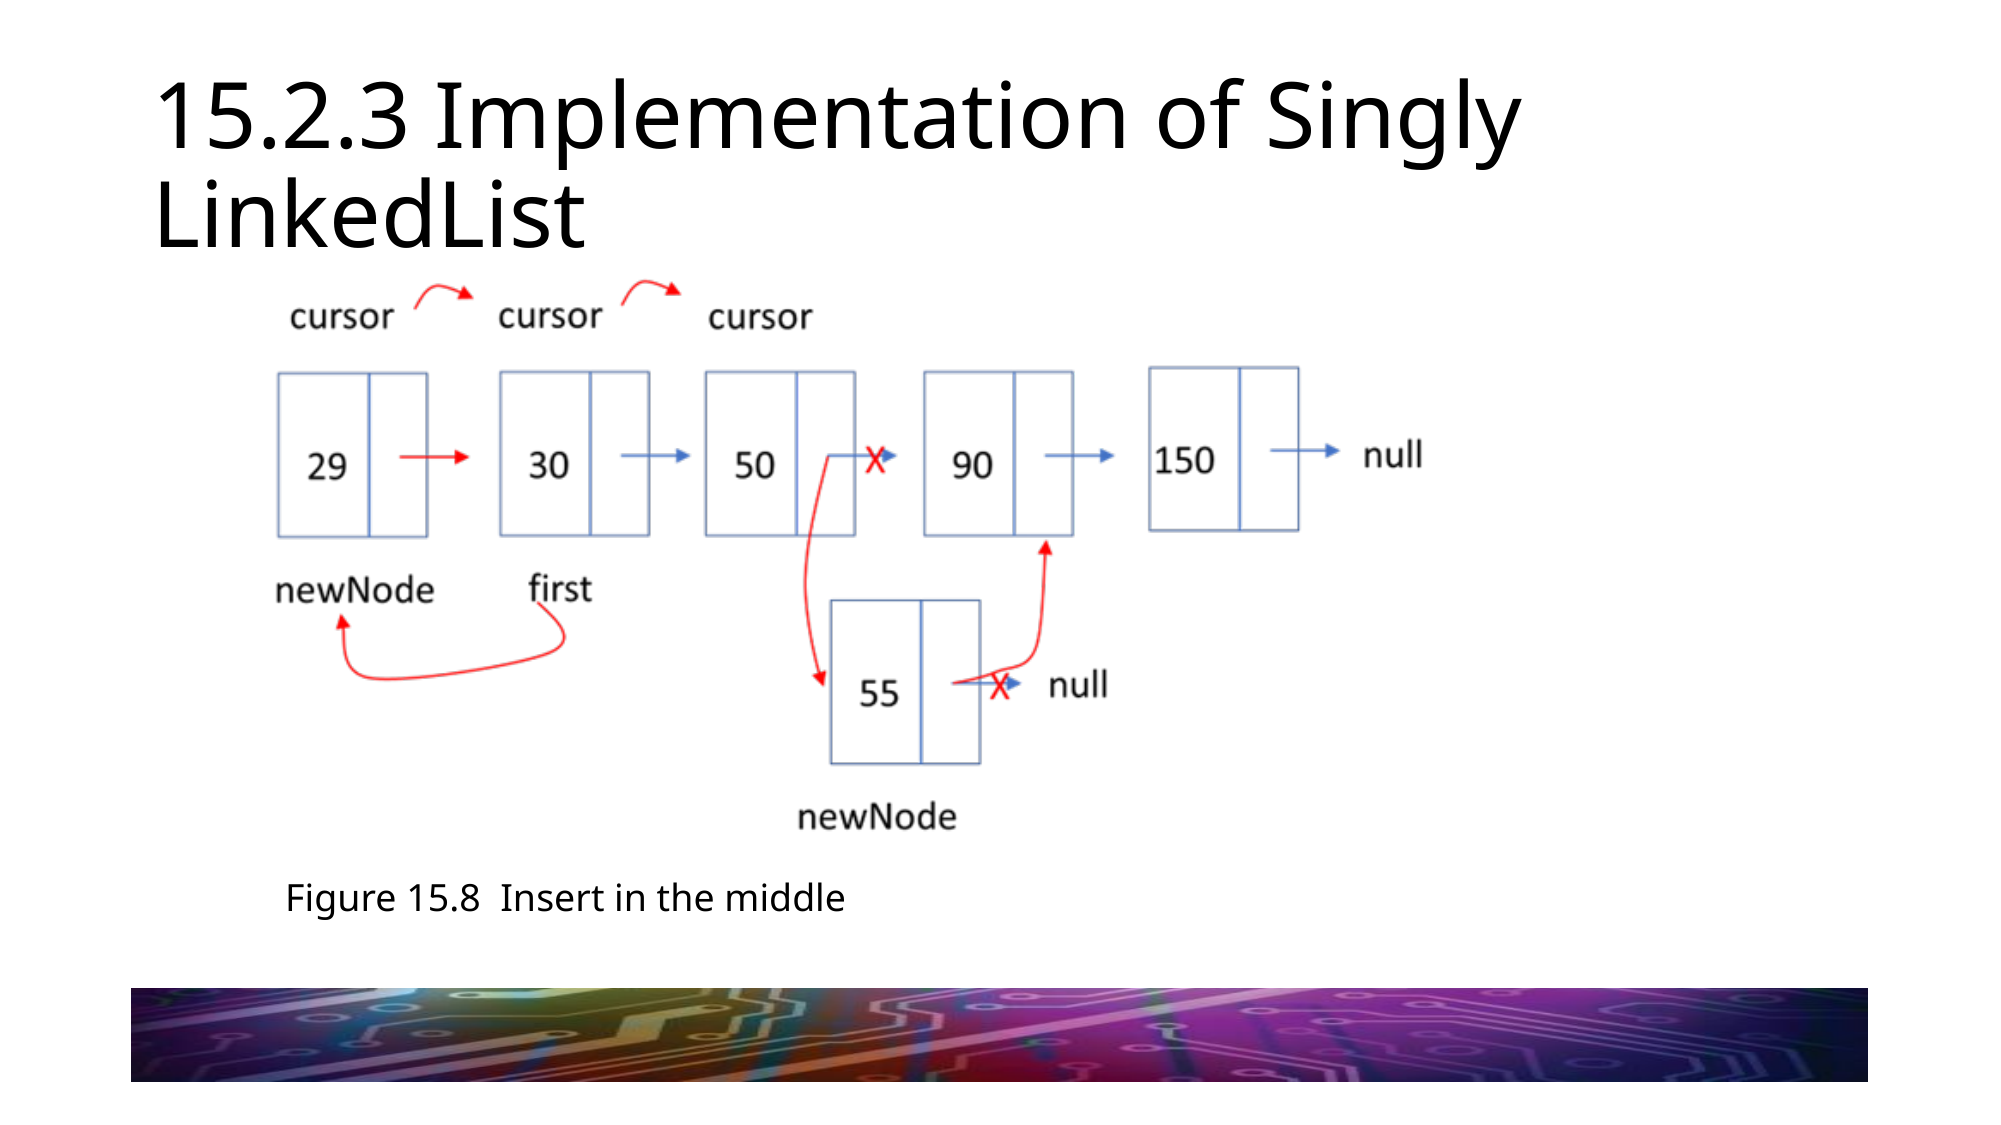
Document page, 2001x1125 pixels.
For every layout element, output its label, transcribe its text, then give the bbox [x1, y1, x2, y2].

title 15.2.3 Implementation of Singly LinkedList [137, 59, 1863, 278]
picture [249, 276, 1450, 867]
text_box Figure 15.8 Insert in the middle [270, 867, 1271, 927]
picture [131, 988, 1869, 1083]
